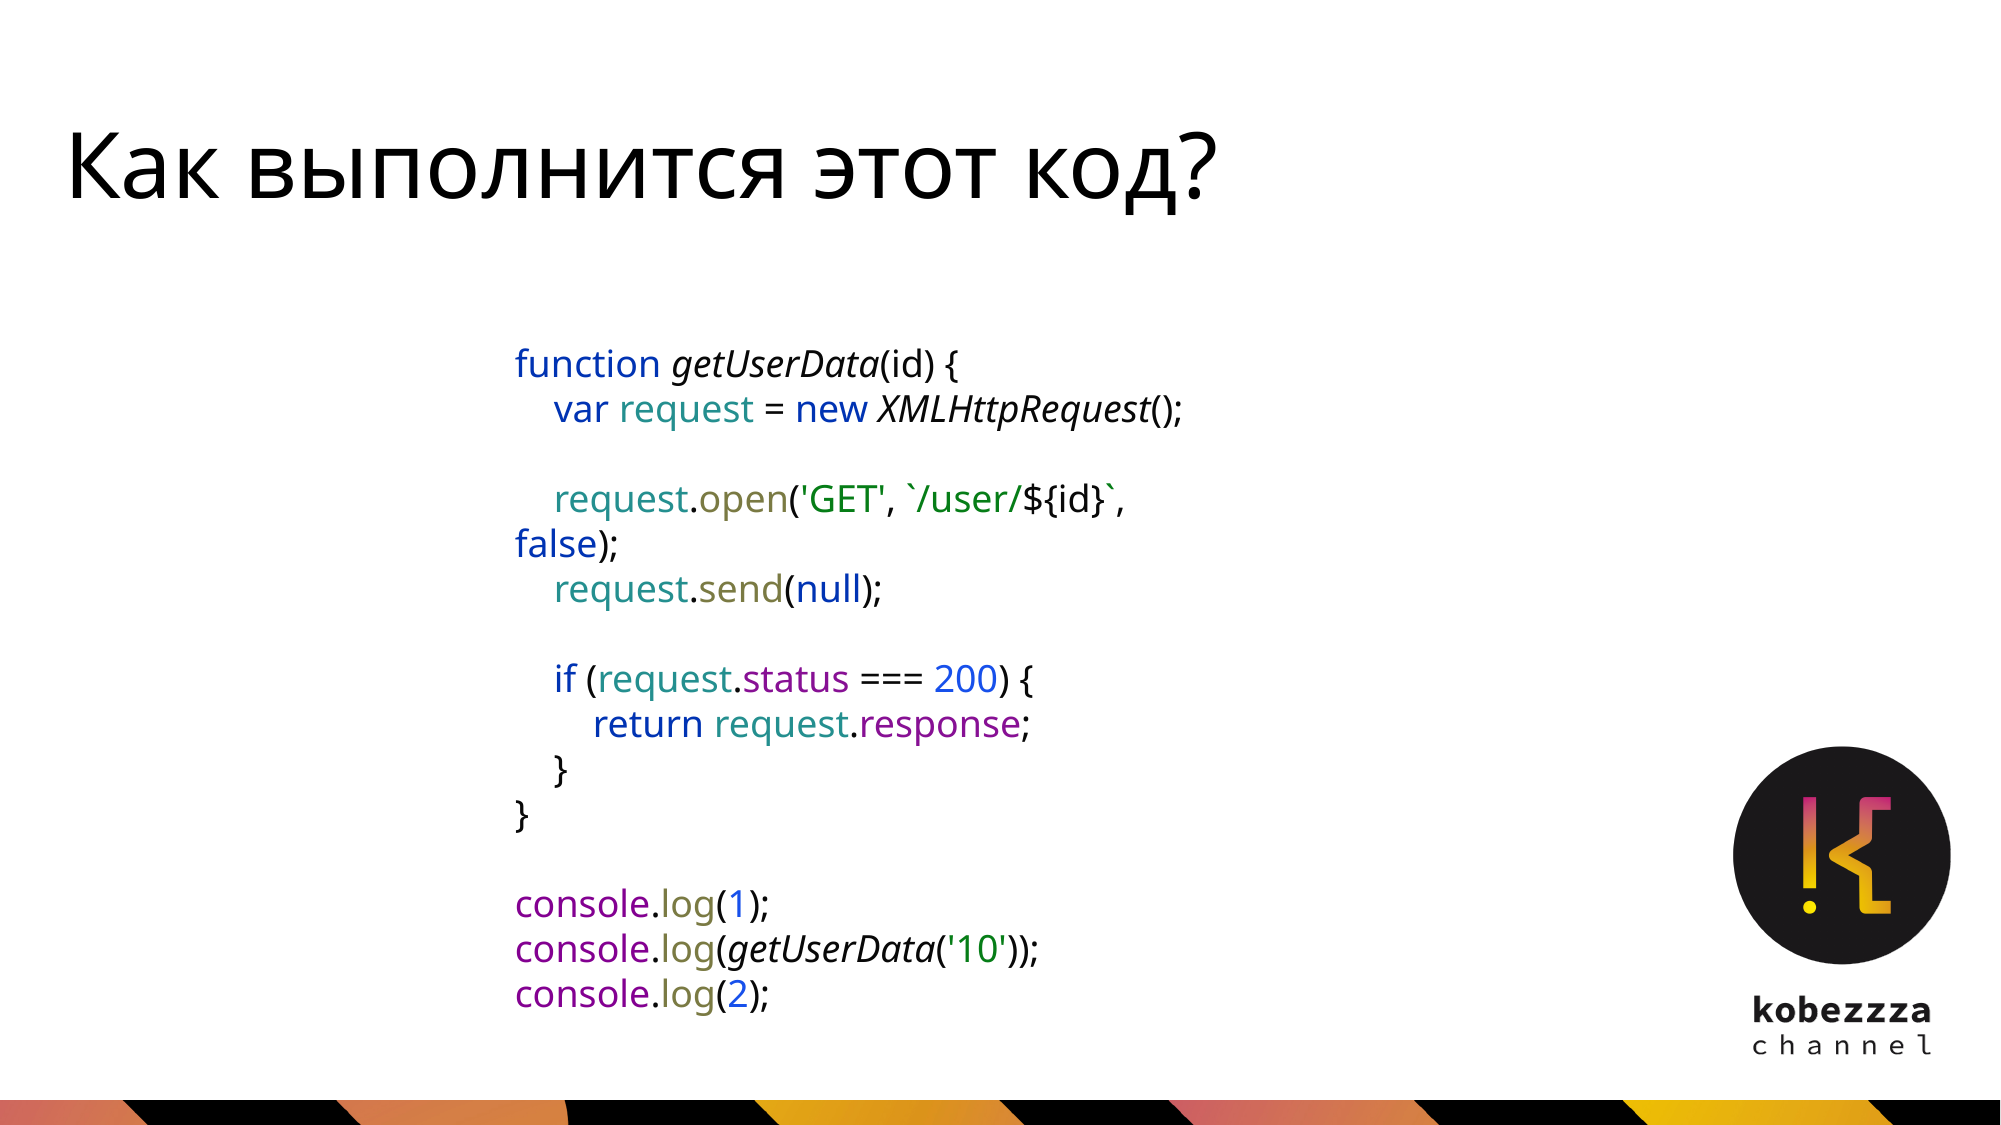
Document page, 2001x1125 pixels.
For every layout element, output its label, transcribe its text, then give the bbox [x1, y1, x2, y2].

picture [0, 0, 2001, 1125]
title Как выполнится этот код? [49, 59, 1913, 278]
text_box function getUserData(id) { var request = new XMLHttpRequest(); request.open('GET', `/user/${id}`, false); request.send(null); if (request.status === 200) { return request.response; } } console.log(1); console.log(getUserData('10')); console.log(2); [500, 333, 1220, 1023]
